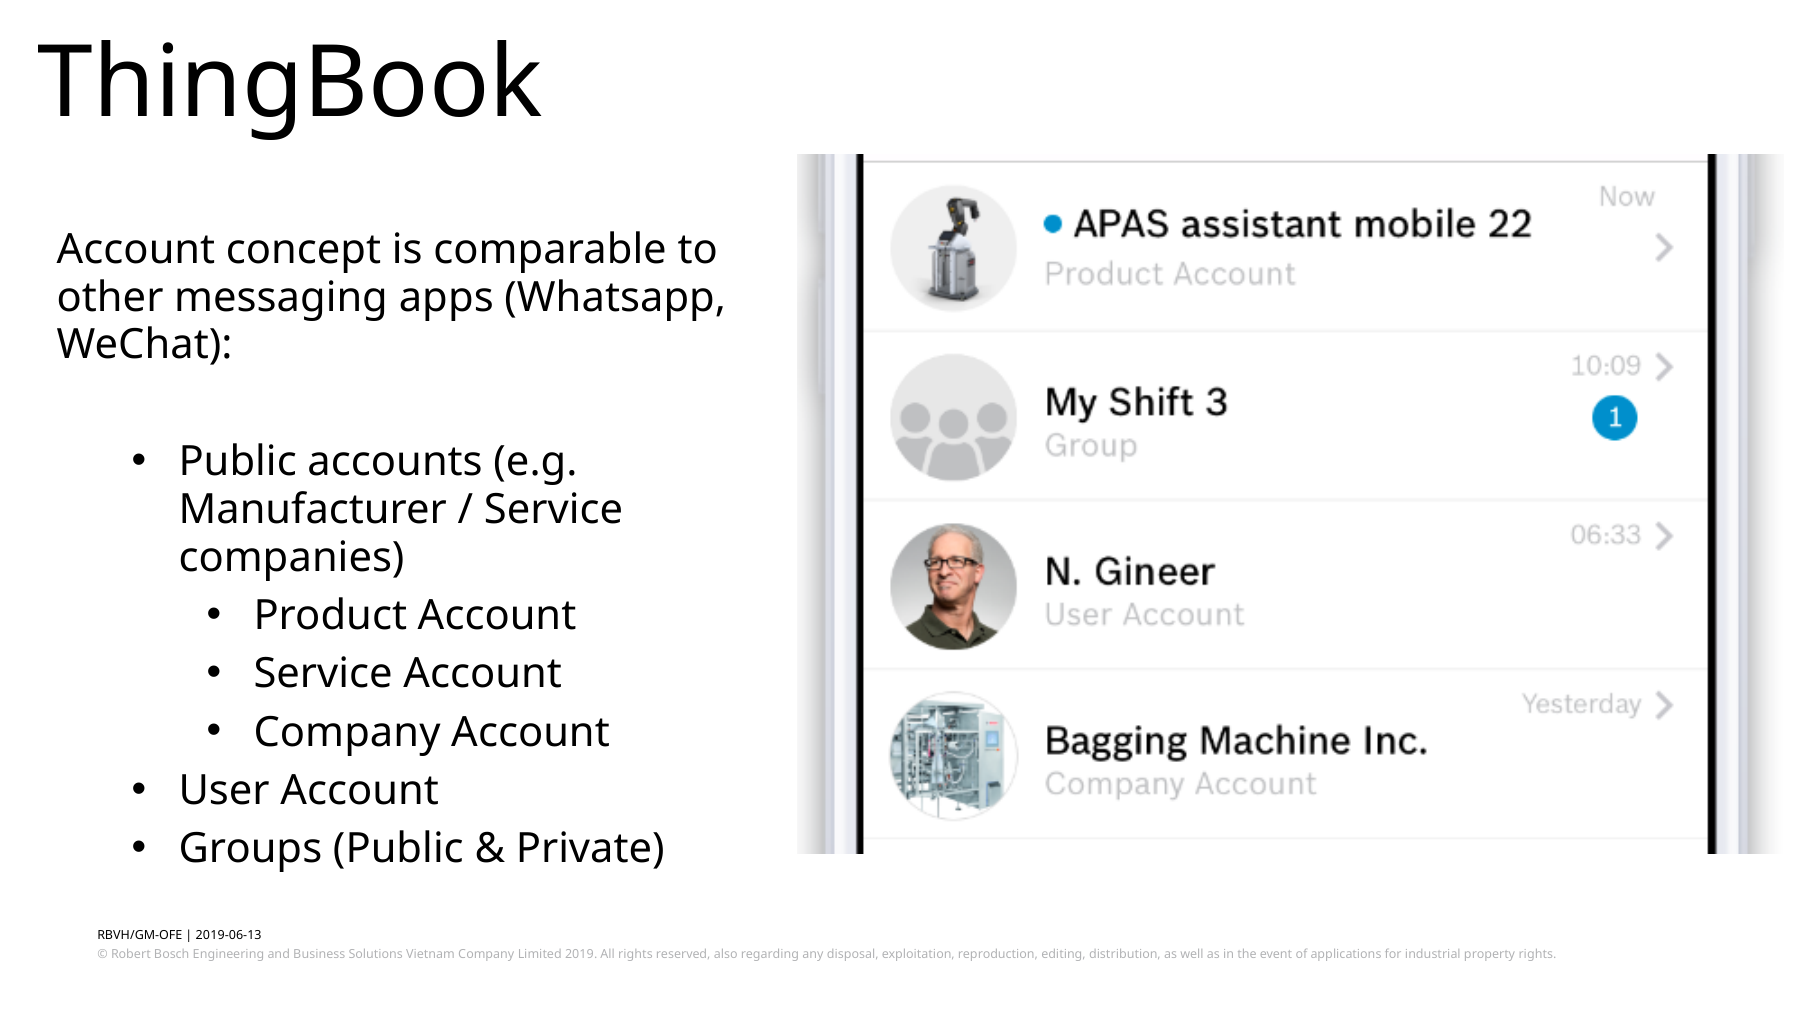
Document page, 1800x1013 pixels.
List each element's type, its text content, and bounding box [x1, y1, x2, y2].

text_box Account concept is comparable to other messaging apps (Whatsapp, WeChat): Public accounts (e.g. Manufacturer / Service companies) Product Account Service Account Company Account User Account Groups (Public & Private) [56, 223, 773, 785]
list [797, 154, 1784, 854]
text_box ThingBook [37, 52, 1387, 117]
